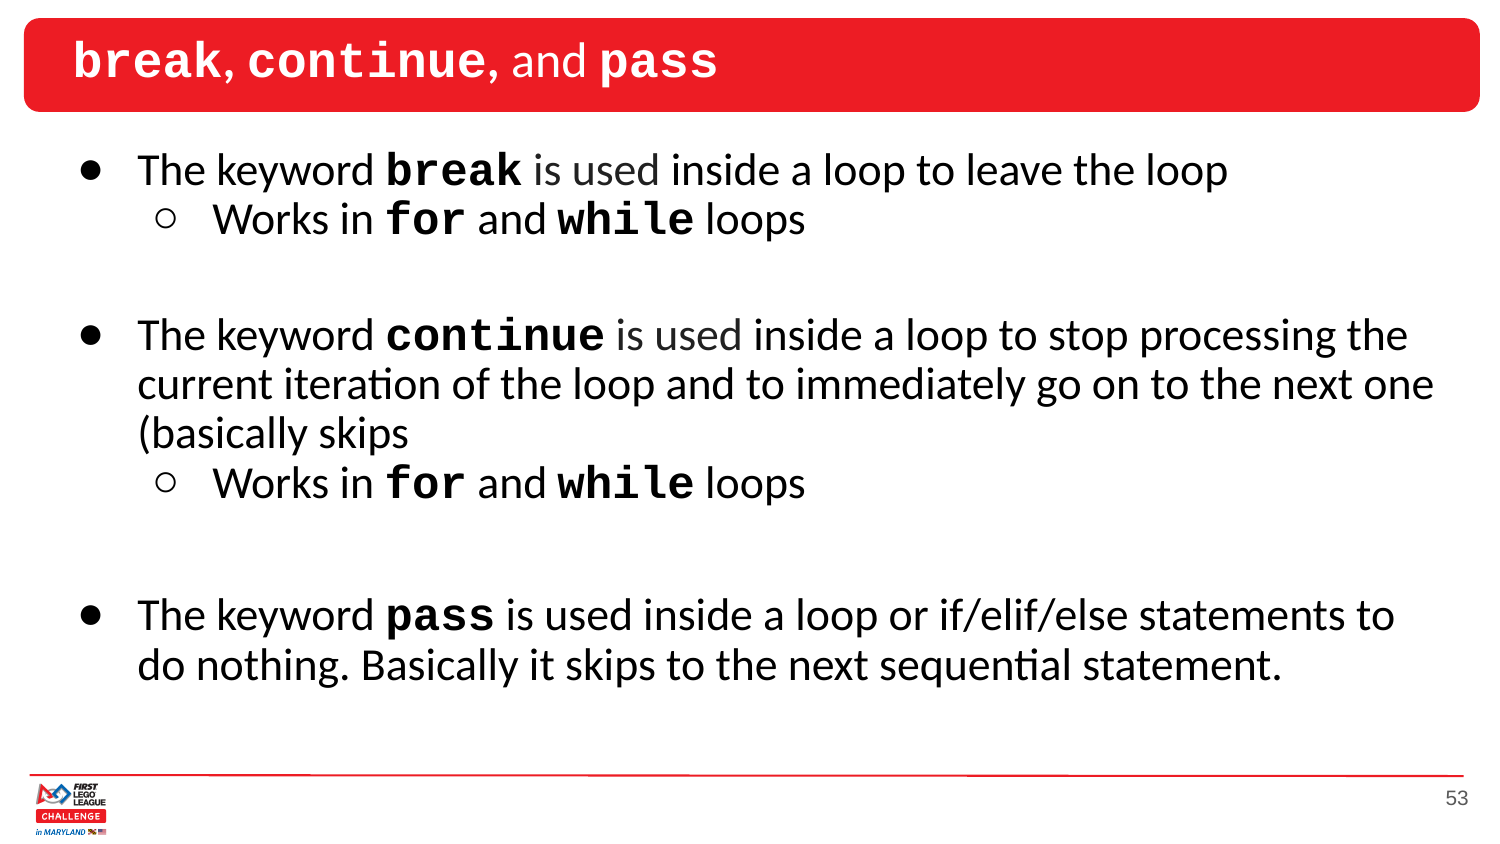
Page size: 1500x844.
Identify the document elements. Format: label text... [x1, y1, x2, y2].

slide_number ‹#› [1389, 764, 1480, 830]
picture [24, 777, 118, 843]
list The keyword break is used inside a loop to leave the loop Works in for and while loops The keyword continue is used inside a loop to stop processing the current iteration of the loop and to immediately go on to the next one (basically skips Works in for and while loops The keyword pass is used inside a loop or if/elif/else statements to do nothing. Basically it skips to the next sequential statement. [51, 140, 1449, 739]
title break, continue, and pass [57, 19, 1456, 114]
